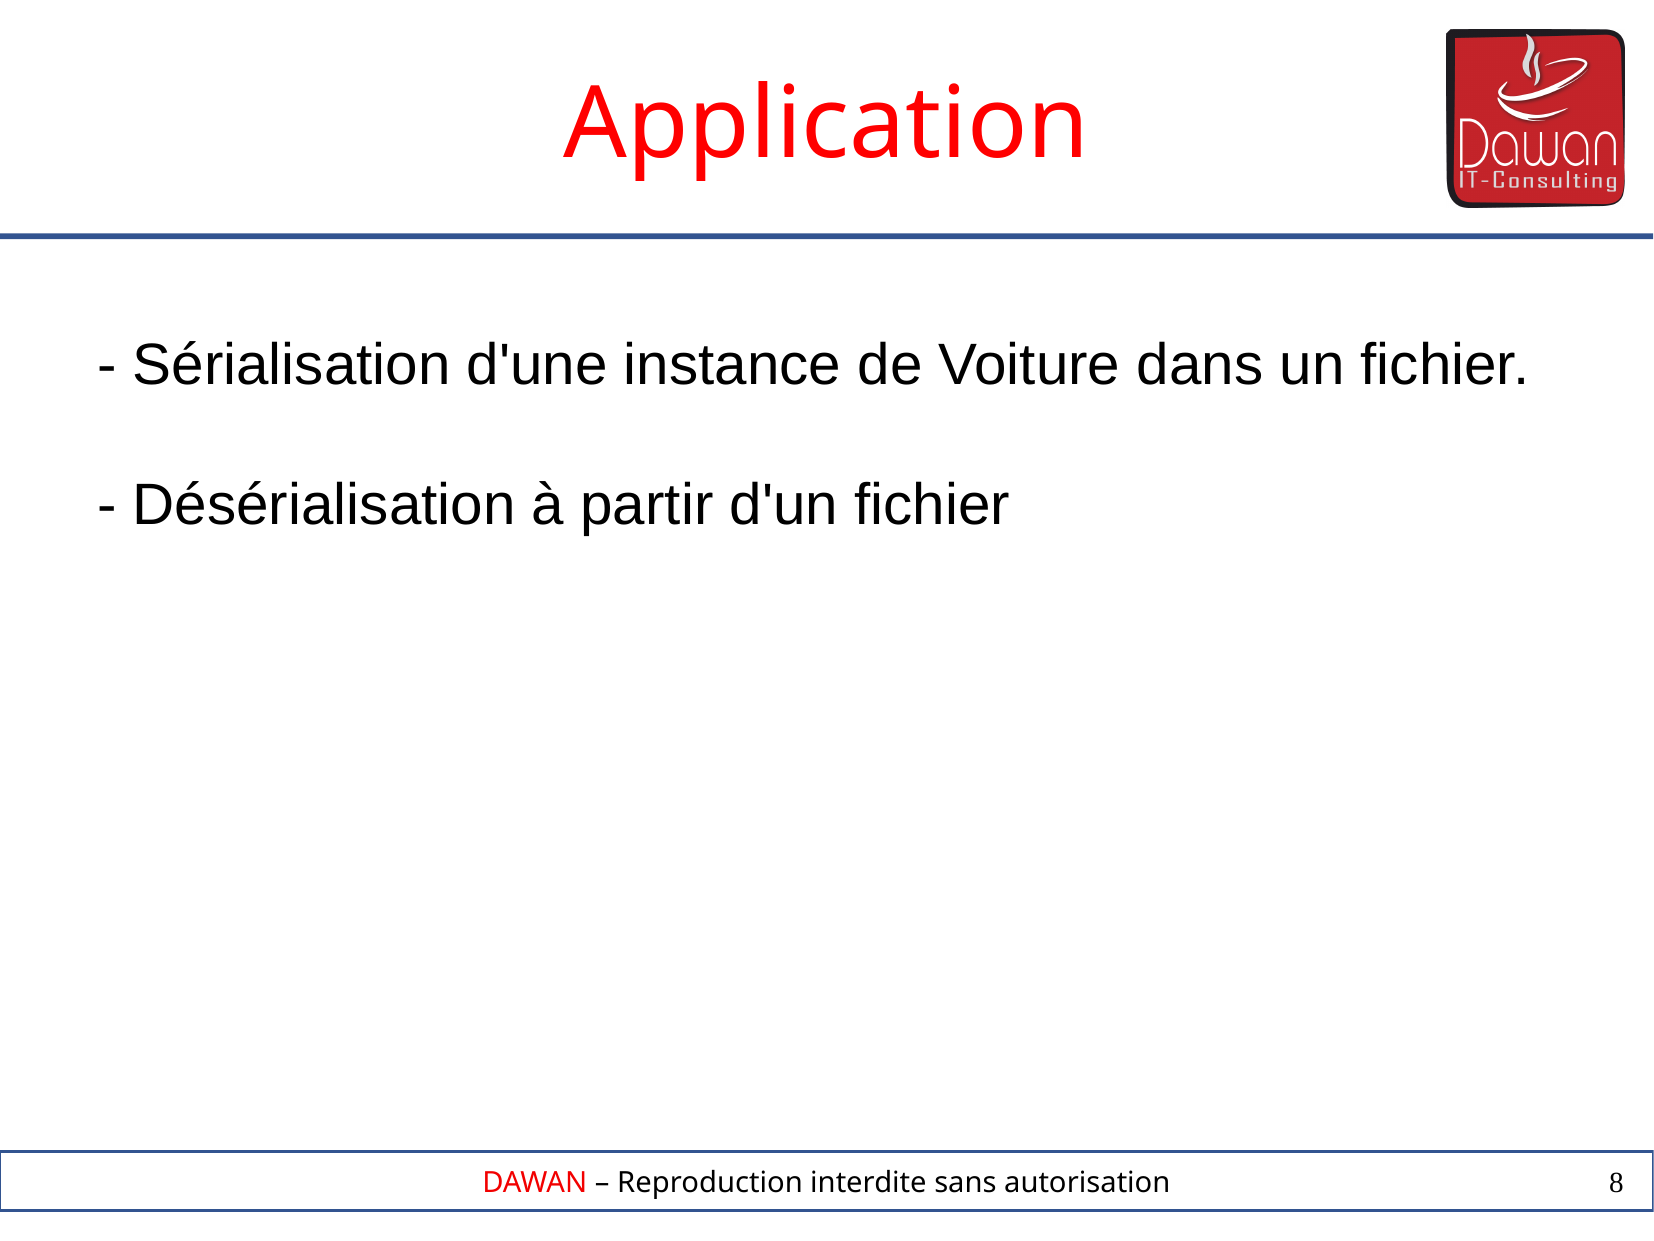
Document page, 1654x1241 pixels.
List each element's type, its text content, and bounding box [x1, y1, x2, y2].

slide_number 8 [1238, 1163, 1624, 1228]
text_box - Sérialisation d'une instance de Voiture dans un fichier. - Désérialisation à partir d'un fichier [82, 318, 1559, 544]
text_box Application [88, 50, 1565, 182]
picture [1446, 29, 1625, 208]
